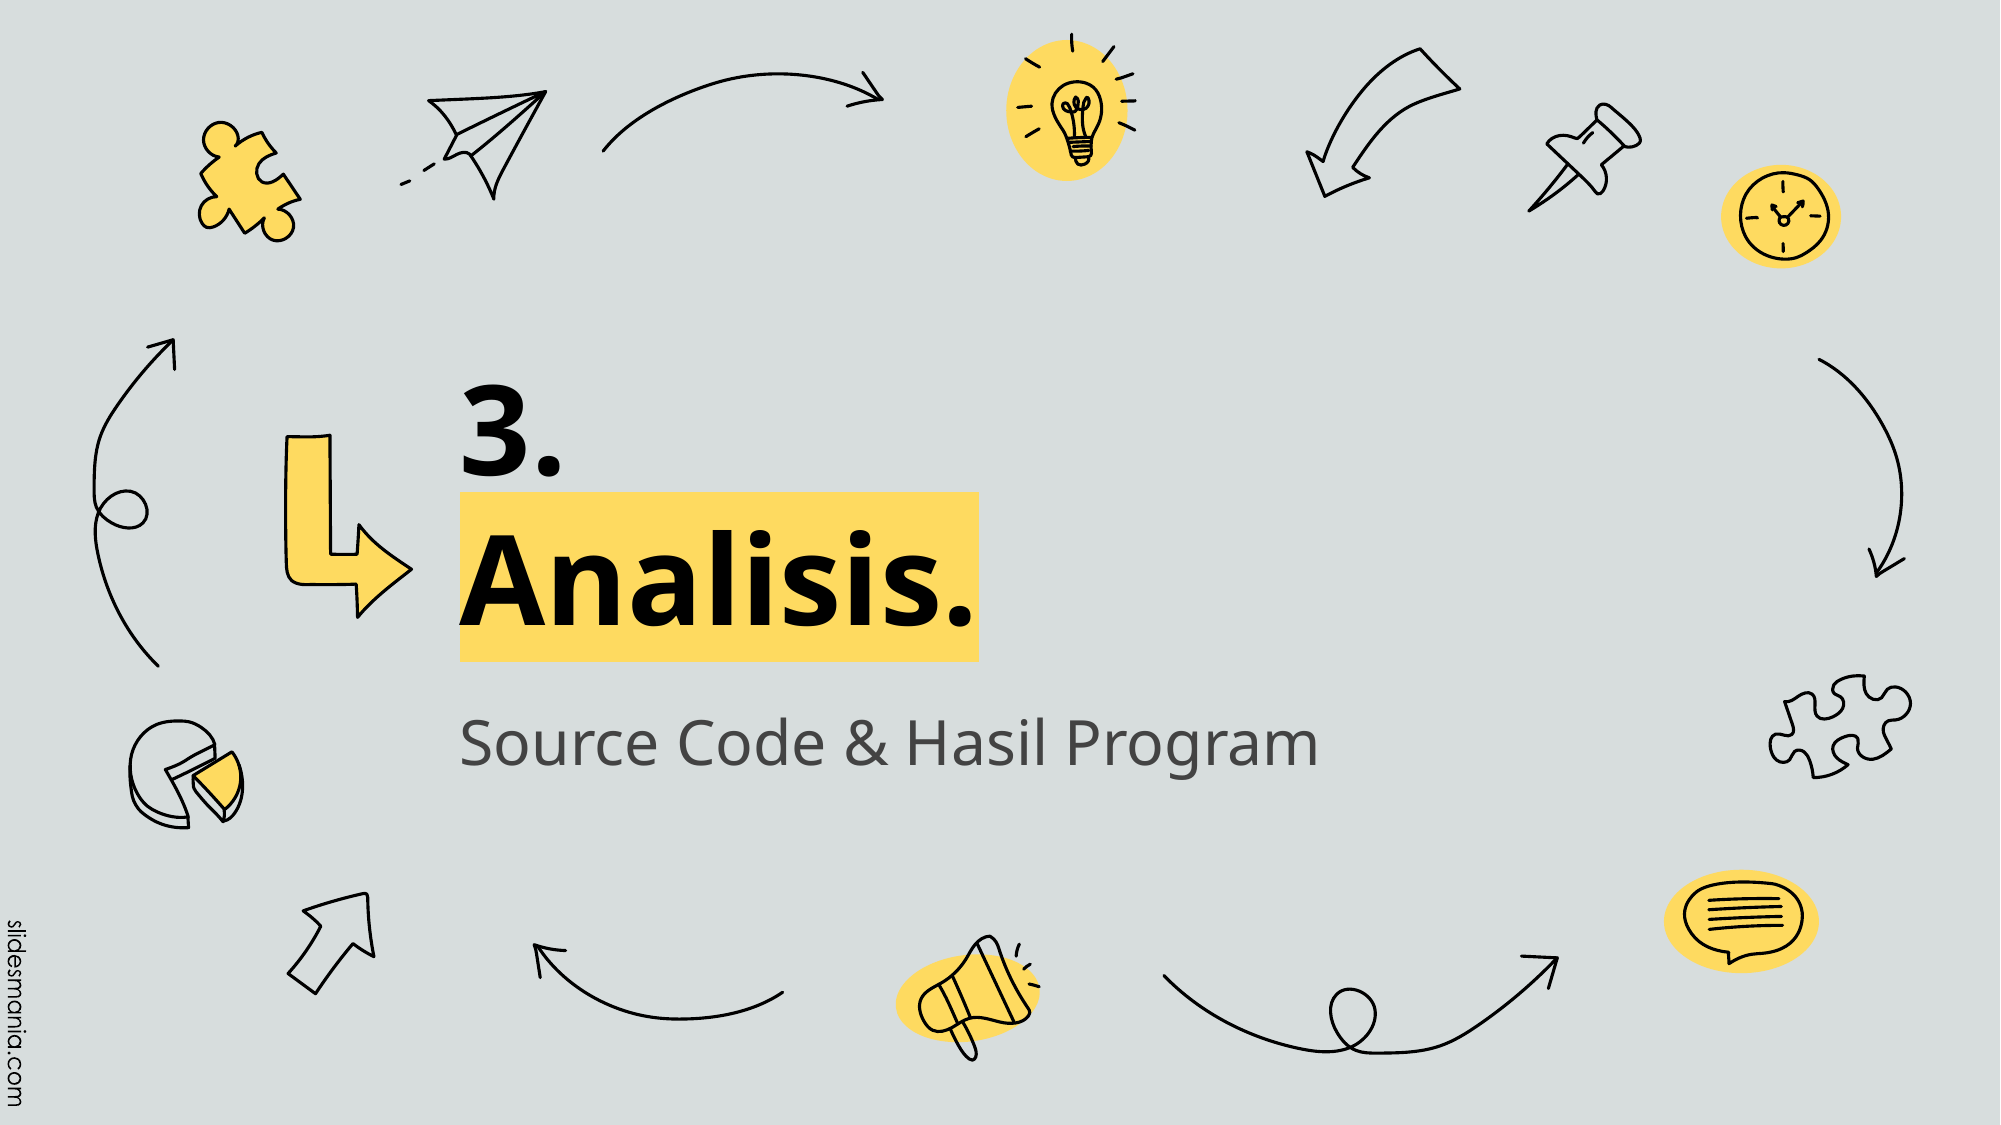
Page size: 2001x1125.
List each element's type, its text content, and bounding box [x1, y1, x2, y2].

text_box [285, 435, 412, 618]
list Source Code & Hasil Program [439, 671, 1652, 798]
title 3. Analisis. [439, 330, 1652, 670]
